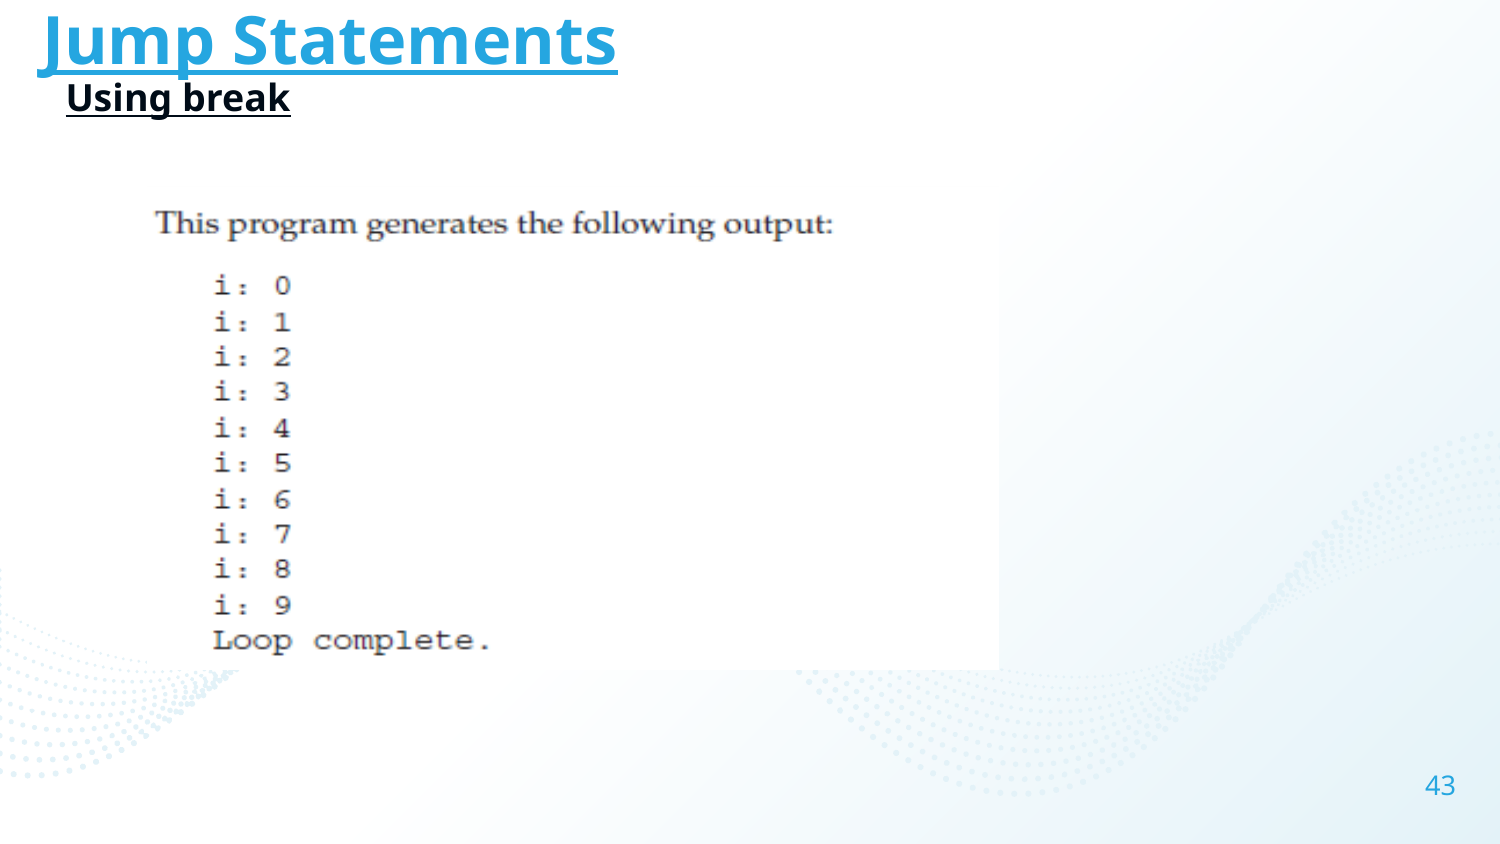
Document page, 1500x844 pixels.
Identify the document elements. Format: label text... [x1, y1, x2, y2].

list Using break [53, 67, 1471, 844]
title Jump Statements [29, 0, 1388, 80]
picture [147, 185, 999, 671]
slide_number 43 [1366, 754, 1457, 819]
